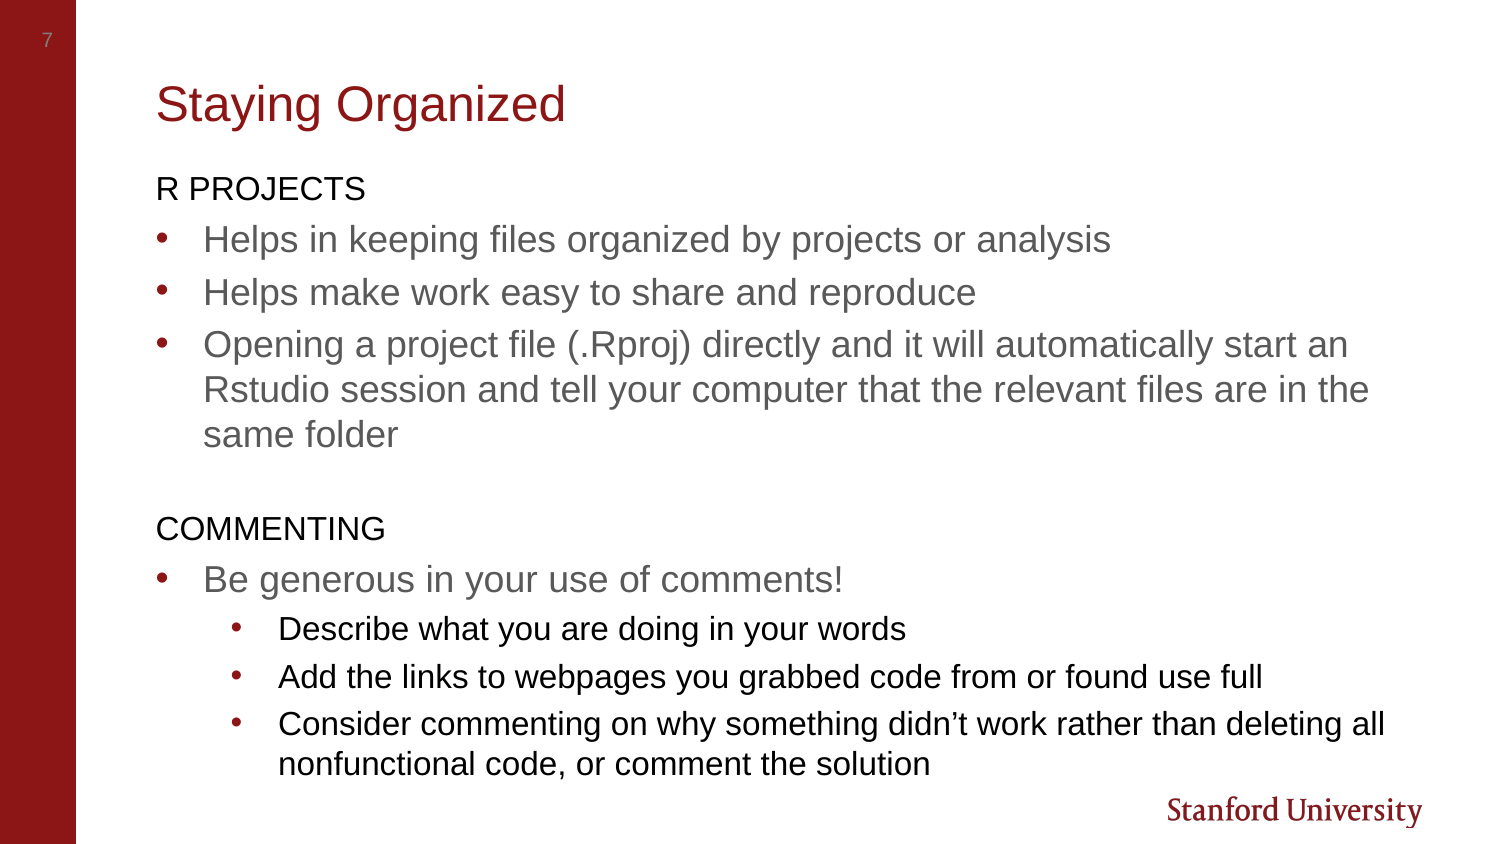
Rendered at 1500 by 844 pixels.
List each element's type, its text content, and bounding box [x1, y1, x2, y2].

title Staying Organized [155, 58, 1420, 140]
picture [1168, 796, 1422, 828]
list R Projects Helps in keeping files organized by projects or analysis Helps make work easy to share and reproduce Opening a project file (.Rproj) directly and it will automatically start an Rstudio session and tell your computer that the relevant files are in the same folder Commenting Be generous in your use of comments! Describe what you are doing in your words Add the links to webpages you grabbed code from or found use full Consider commenting on why something didn’t work rather than deleting all nonfunctional code, or comment the solution [155, 160, 1419, 577]
